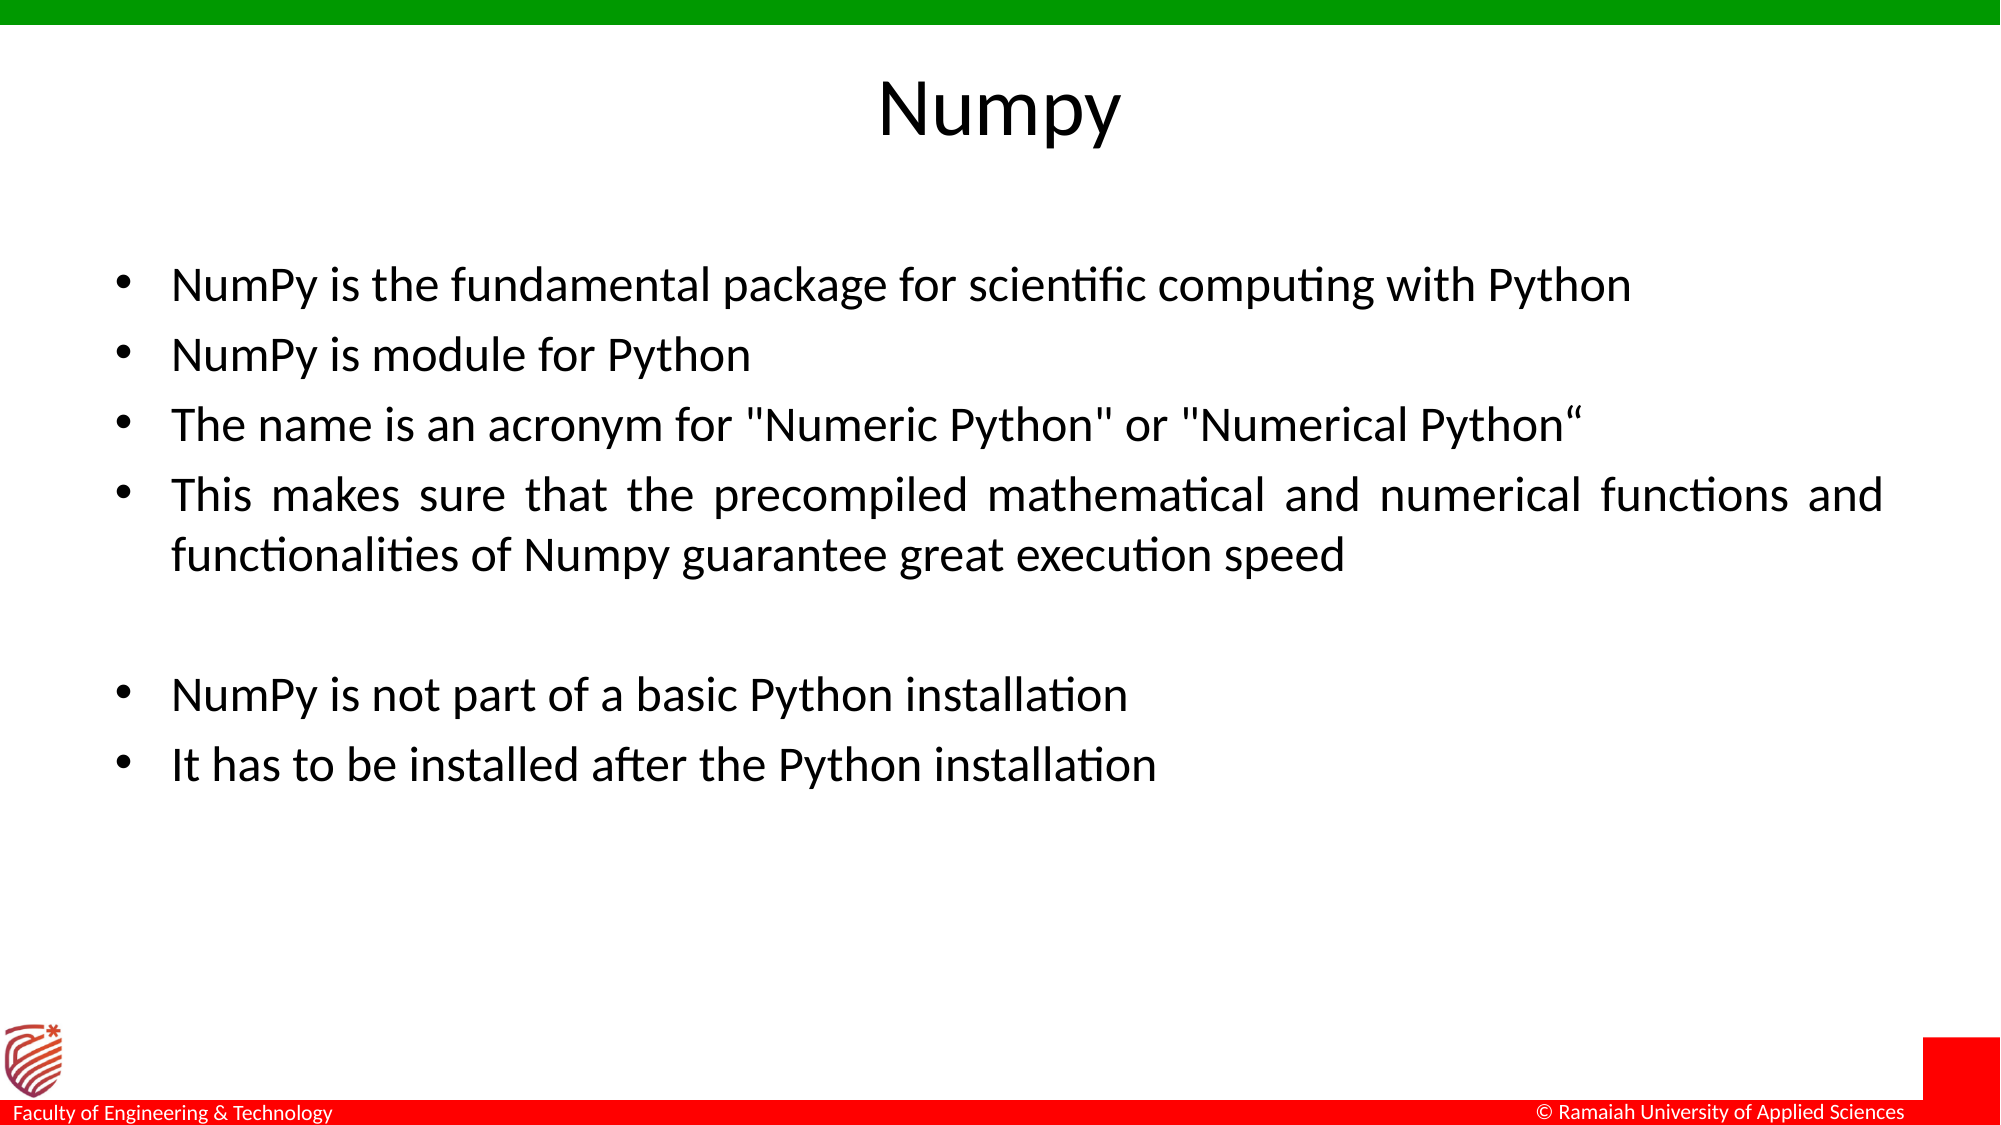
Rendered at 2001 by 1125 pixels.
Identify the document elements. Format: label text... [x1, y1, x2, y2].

picture [0, 1013, 69, 1100]
title Numpy [99, 45, 1900, 233]
list NumPy is the fundamental package for scientific computing with Python NumPy is module for Python The name is an acronym for "Numeric Python" or "Numerical Python“ This makes sure that the precompiled mathematical and numerical functions and functionalities of Numpy guarantee great execution speed NumPy is not part of a basic Python installation It has to be installed after the Python installation [99, 244, 1900, 1005]
